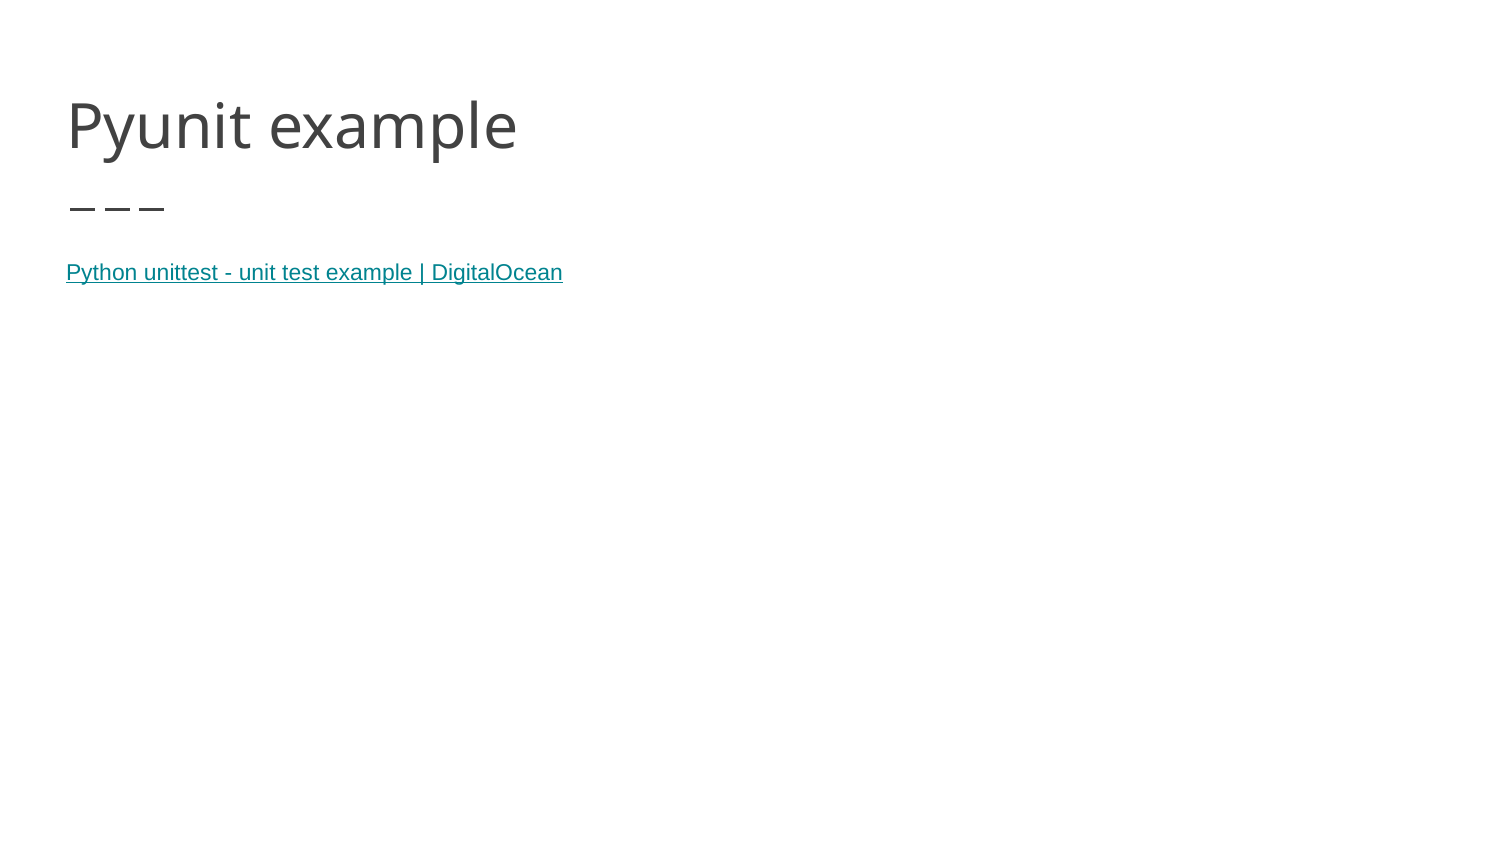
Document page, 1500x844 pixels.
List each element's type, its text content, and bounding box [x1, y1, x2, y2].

title Pyunit example [51, 61, 1449, 182]
list Python unittest - unit test example | DigitalOcean [51, 240, 1449, 750]
